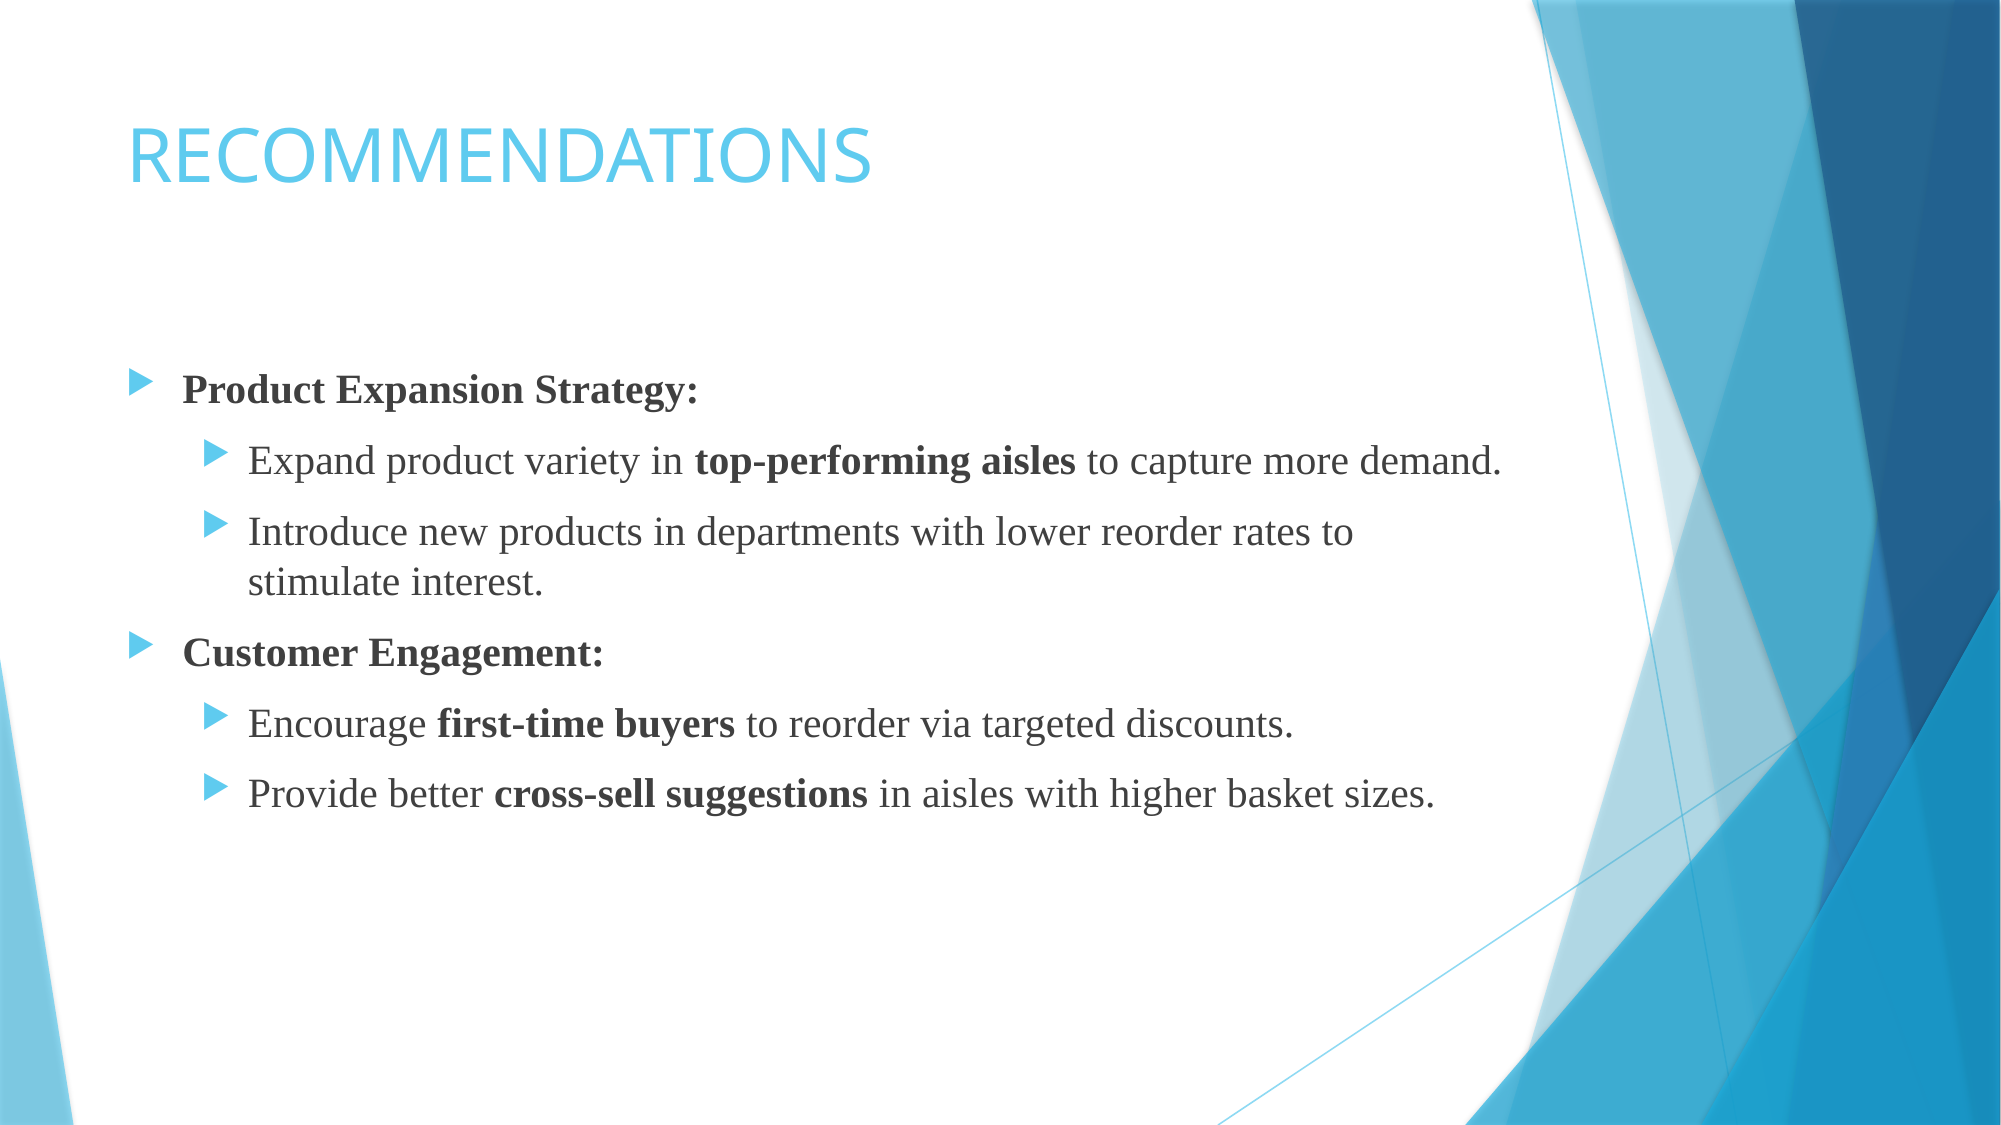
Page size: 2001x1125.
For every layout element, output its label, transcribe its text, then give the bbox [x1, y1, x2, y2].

list Product Expansion Strategy: Expand product variety in top-performing aisles to capture more demand. Introduce new products in departments with lower reorder rates to stimulate interest. Customer Engagement: Encourage first-time buyers to reorder via targeted discounts. Provide better cross-sell suggestions in aisles with higher basket sizes. [111, 354, 1522, 992]
title RECOMMENDATIONS [111, 99, 1522, 317]
